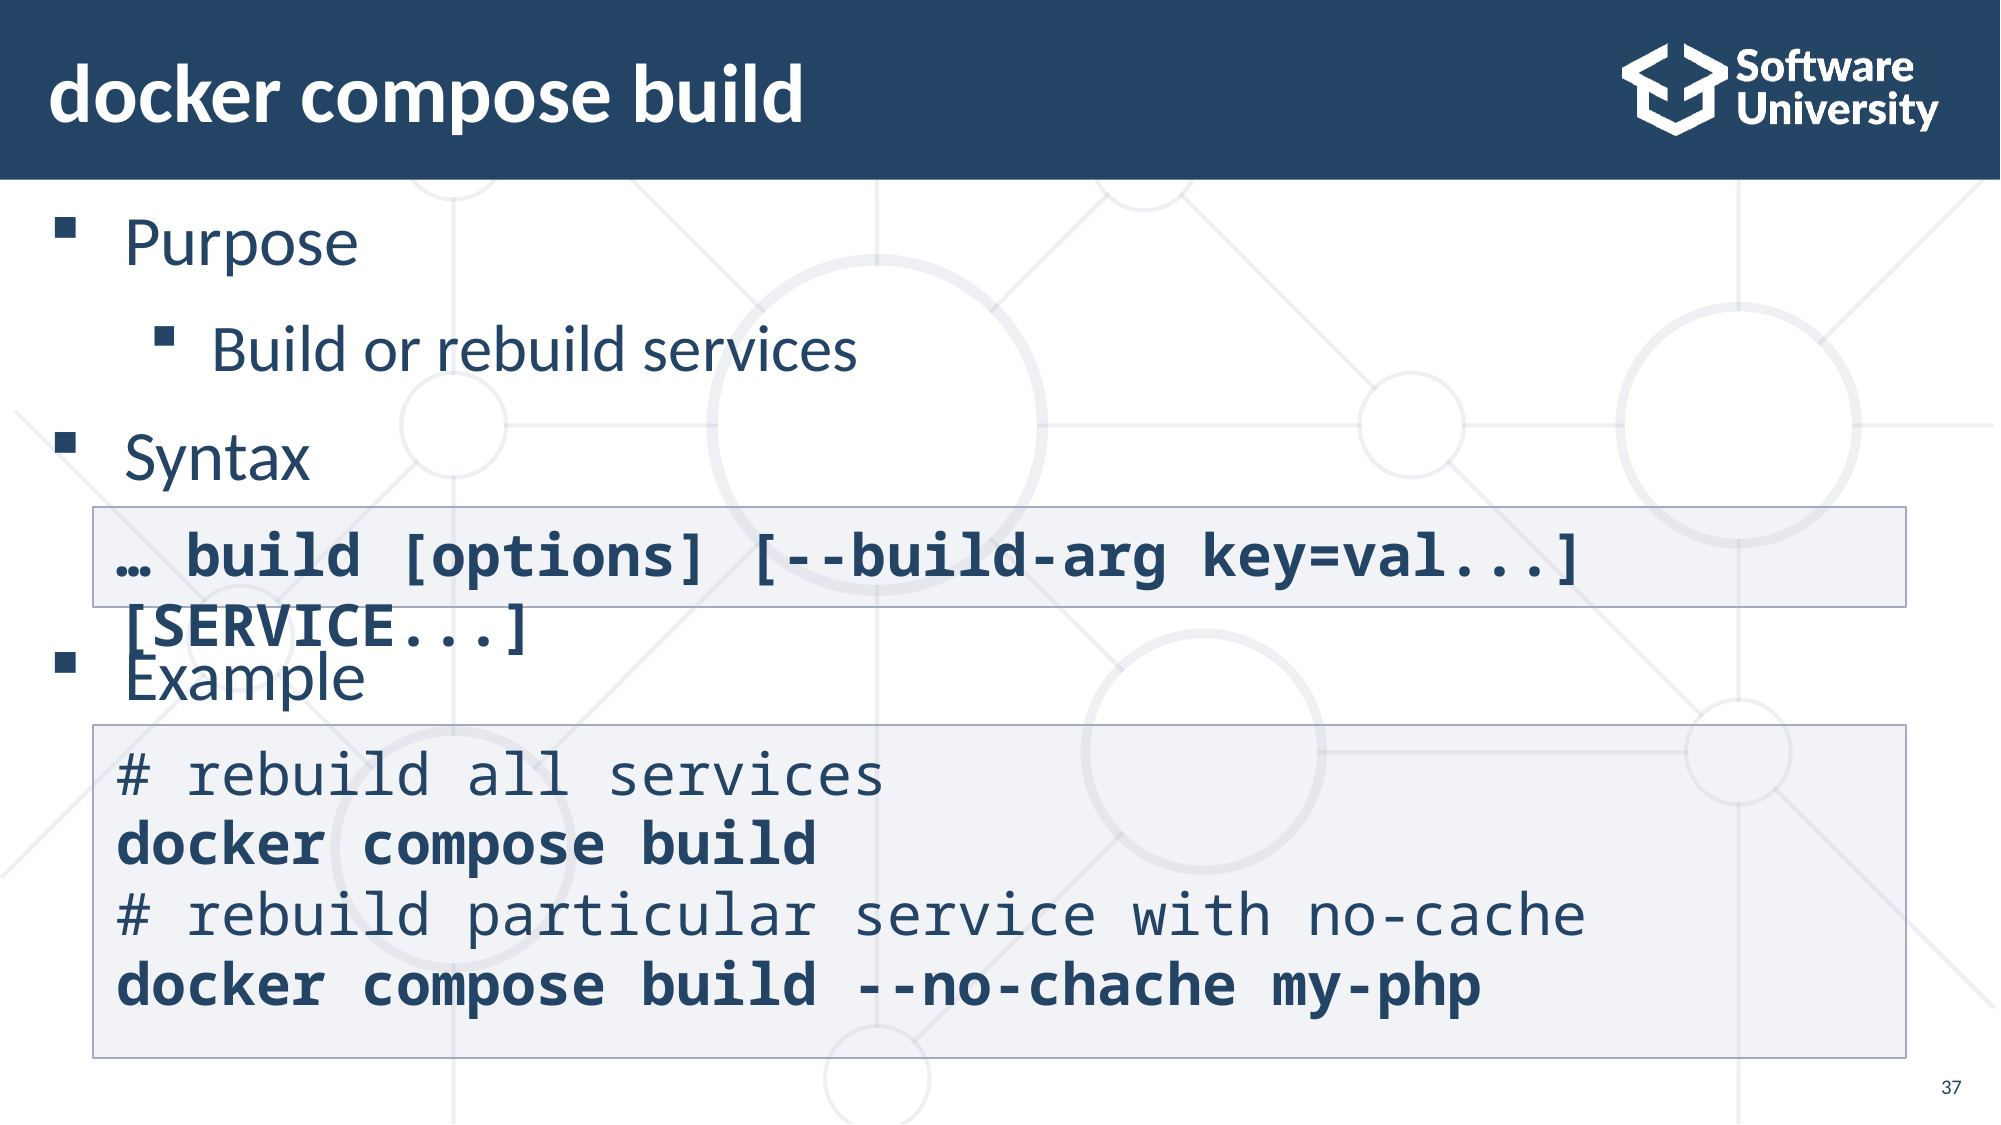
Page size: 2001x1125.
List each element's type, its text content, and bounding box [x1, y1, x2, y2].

list Purpose Build or rebuild services Syntax Example [31, 188, 1968, 1103]
title docker compose build [31, 16, 1591, 162]
text_box # rebuild all services docker compose build # rebuild particular service with no-cache docker compose build --no-chache my-php [93, 724, 1906, 1059]
text_box … build [options] [--build-arg key=val...] [SERVICE...] [93, 506, 1906, 607]
picture [1622, 43, 1939, 136]
